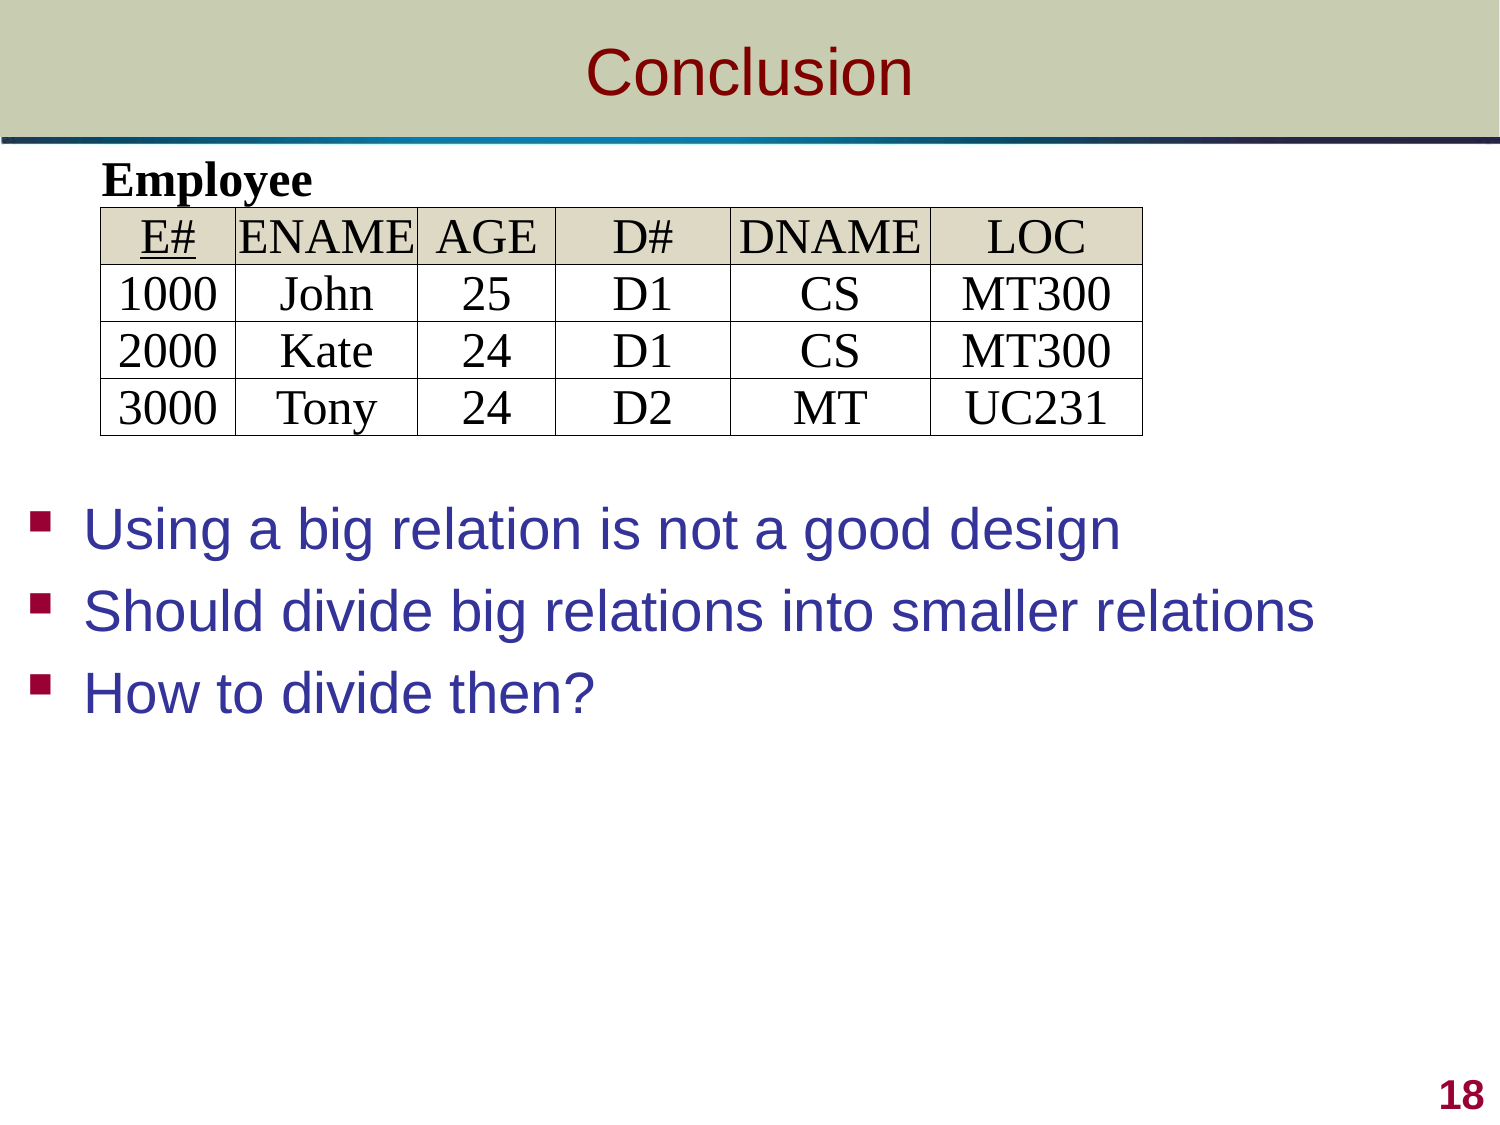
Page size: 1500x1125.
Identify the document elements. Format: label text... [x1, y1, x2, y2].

table_cell CS [731, 265, 930, 321]
table_cell MT [731, 379, 930, 435]
table_cell CS [731, 322, 930, 378]
table_cell D1 [556, 265, 730, 321]
table_cell D2 [556, 379, 730, 435]
picture [0, 138, 1500, 145]
table_header Employee [100, 150, 1143, 207]
table_cell 24 [418, 322, 555, 378]
table_cell 2000 [101, 322, 235, 378]
table_cell 24 [418, 379, 555, 435]
table_cell 25 [418, 265, 555, 321]
text_box [39, 645, 1400, 1013]
table_cell D# [556, 208, 730, 264]
table_cell LOC [931, 208, 1142, 264]
table_cell 1000 [101, 265, 235, 321]
table_cell D1 [556, 322, 730, 378]
table_cell AGE [418, 208, 555, 264]
table_cell E# [101, 208, 235, 264]
table_cell ENAME [236, 208, 417, 264]
table_cell MT300 [931, 265, 1142, 321]
table_cell Kate [236, 322, 417, 378]
table_cell UC231 [931, 379, 1142, 435]
table_cell John [236, 265, 417, 321]
table_cell Tony [236, 379, 417, 435]
table_cell 3000 [101, 379, 235, 435]
text_box Using a big relation is not a good design Should divide big relations into smaller relations How to divide then? [12, 483, 1374, 738]
title Conclusion [0, 0, 1500, 138]
slide_number 18 [1187, 1049, 1500, 1125]
table_cell MT300 [931, 322, 1142, 378]
table_cell DNAME [731, 208, 930, 264]
